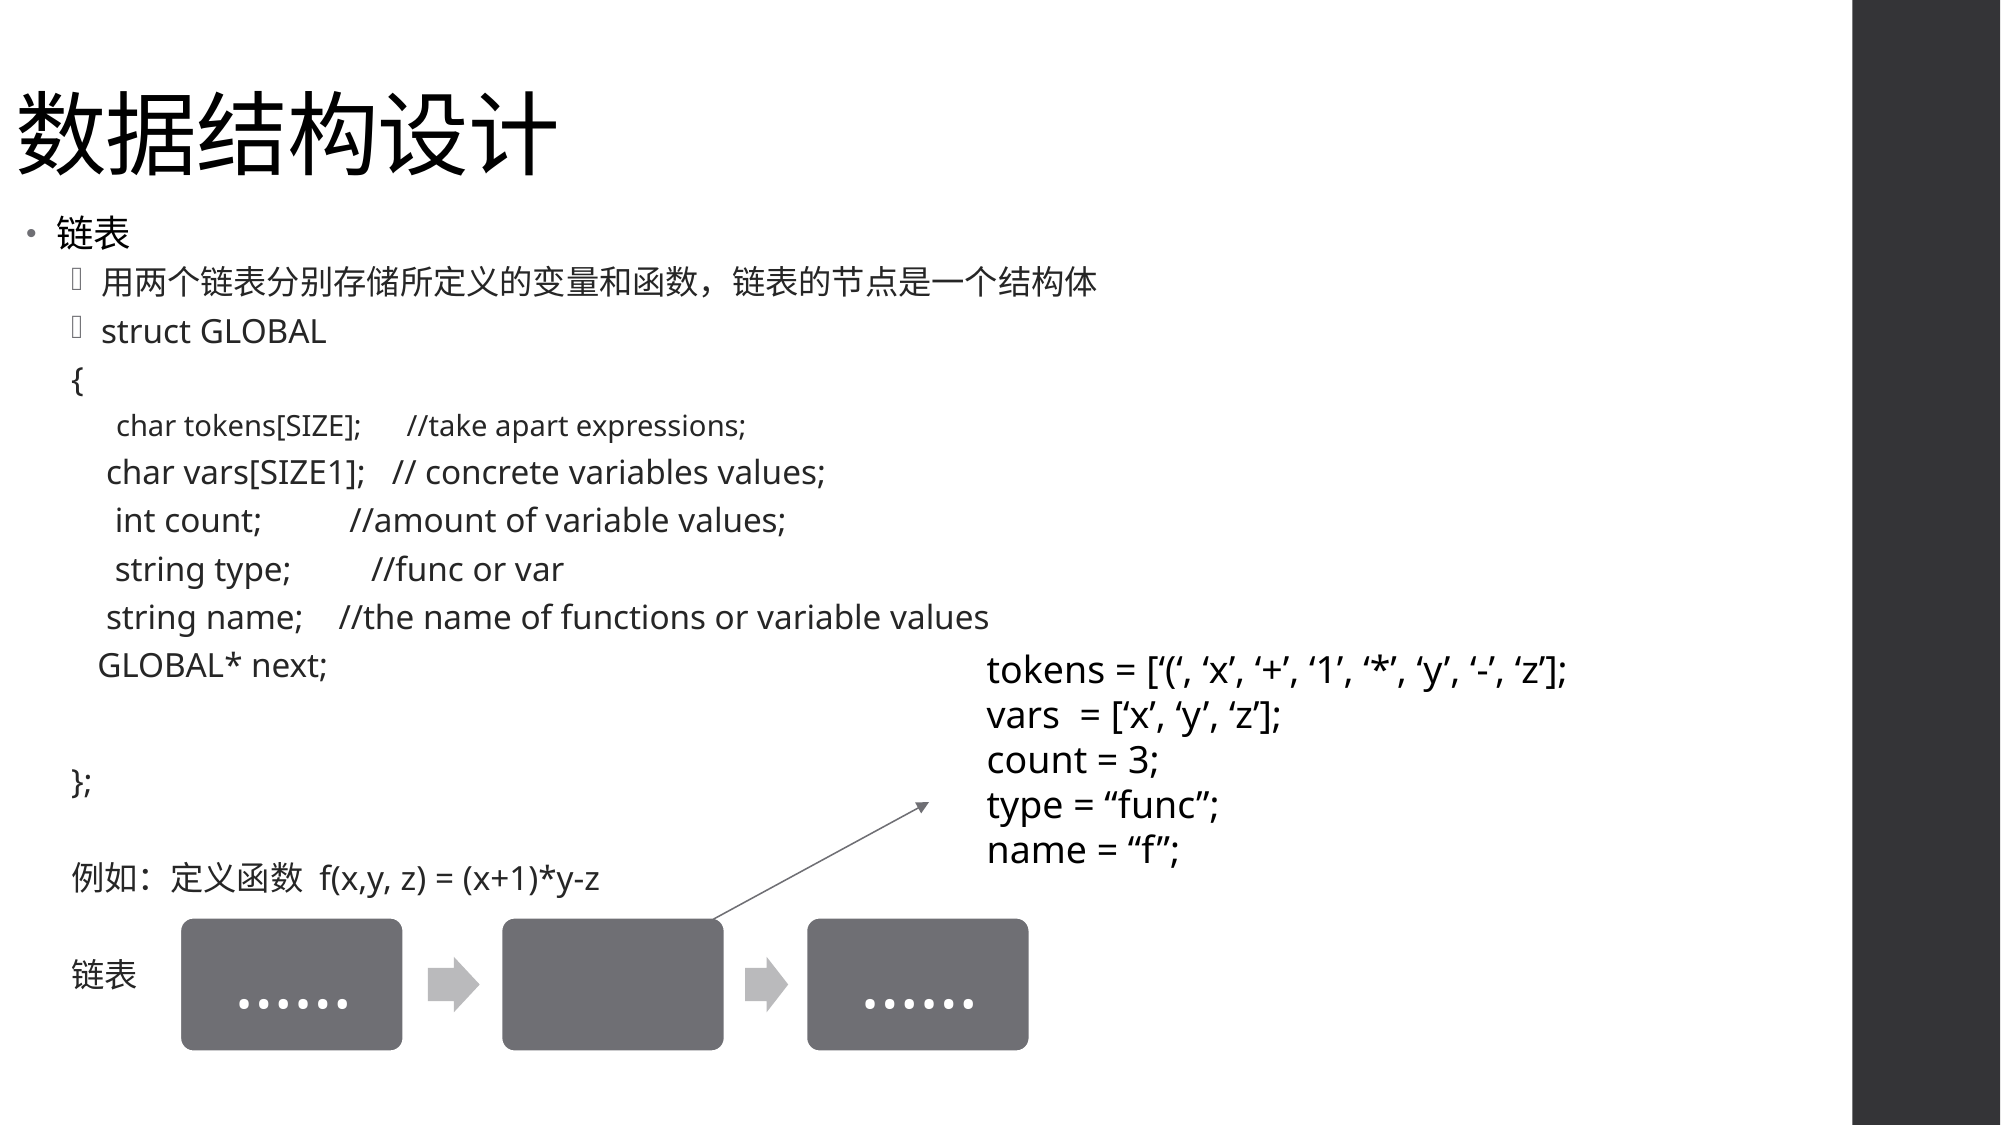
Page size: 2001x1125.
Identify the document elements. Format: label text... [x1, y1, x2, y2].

list 链表 用两个链表分别存储所定义的变量和函数，链表的节点是一个结构体 struct GLOBAL { char tokens[SIZE]; //take apart expressions; char vars[SIZE1]; // concrete variables values; int count; //amount of variable values; string type; //func or var string name; //the name of functions or variable values GLOBAL* next; }; 例如：定义函数 f(x,y, z) = (x+1)*y-z 链表 [11, 205, 1737, 1070]
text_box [178, 693, 1031, 1125]
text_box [663, 801, 930, 947]
text_box tokens = [‘(‘, ‘x’, ‘+’, ‘1’, ‘*’, ‘y’, ‘-’, ‘z’]; vars = [‘x’, ‘y’, ‘z’]; count = 3; type = “func”; name = “f”; [971, 638, 1672, 923]
title 数据结构设计 [0, 17, 1590, 196]
